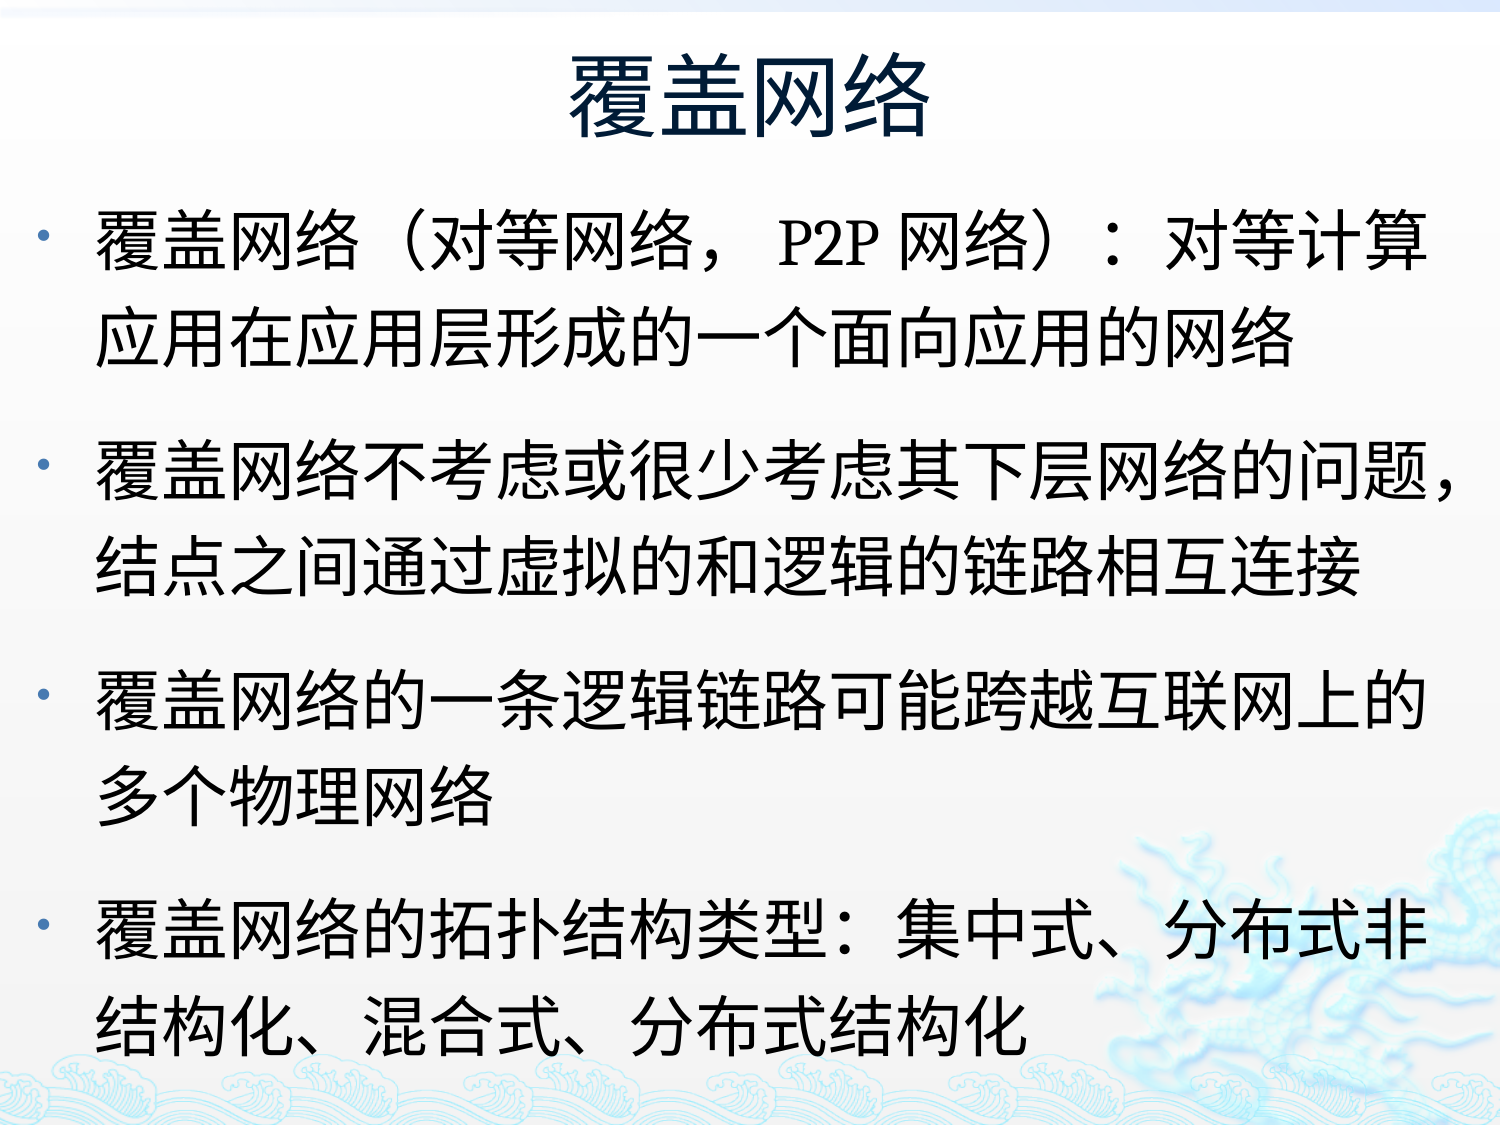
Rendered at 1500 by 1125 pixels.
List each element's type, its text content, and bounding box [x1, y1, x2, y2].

list 覆盖网络（对等网络，P2P网络）：对等计算应用在应用层形成的一个面向应用的网络 覆盖网络不考虑或很少考虑其下层网络的问题，结点之间通过虚拟的和逻辑的链路相互连接 覆盖网络的一条逻辑链路可能跨越互联网上的多个物理网络 覆盖网络的拓扑结构类型：集中式、分布式非结构化、混合式、分布式结构化 [23, 175, 1477, 1090]
title 覆盖网络 [75, 23, 1425, 164]
